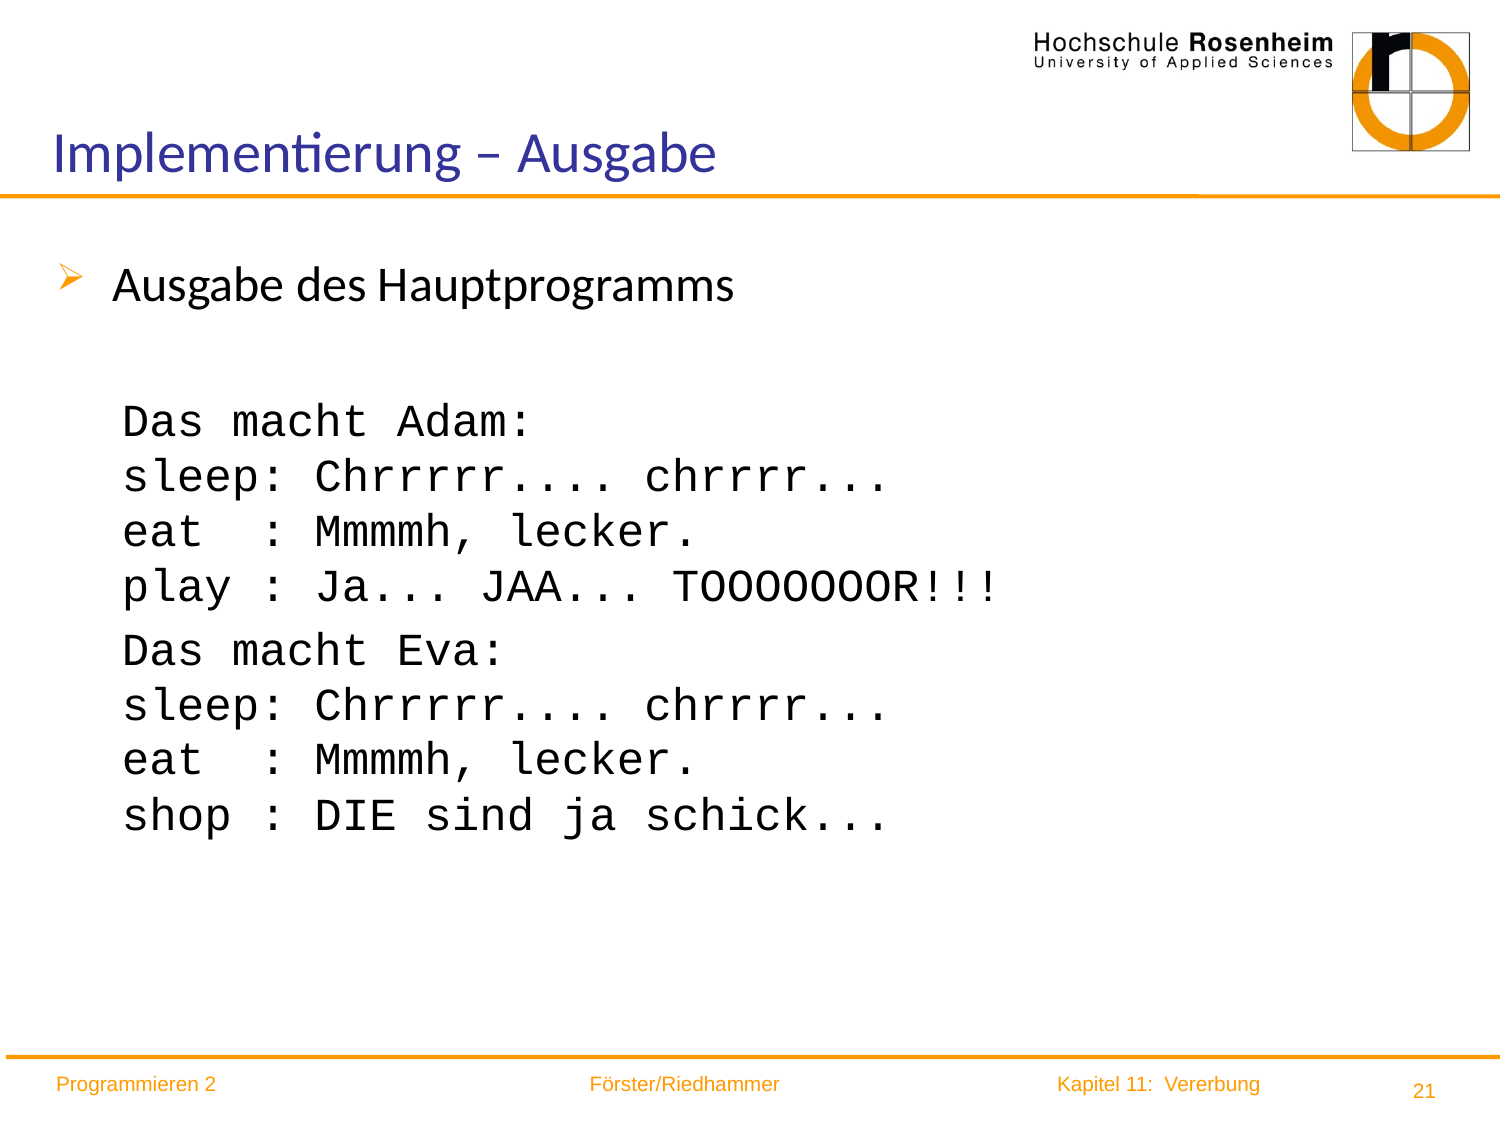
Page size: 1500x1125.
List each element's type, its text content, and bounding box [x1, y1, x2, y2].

picture [1033, 31, 1471, 153]
title Implementierung – Ausgabe [52, 45, 1317, 185]
list Ausgabe des Hauptprogramms Das macht Adam: sleep: Chrrrrr.... chrrrr... eat : Mmmmh, lecker. play : Ja... JAA... TOOOOOOOR!!! Das macht Eva: sleep: Chrrrrr.... chrrrr... eat : Mmmmh, lecker. shop : DIE sind ja schick... [41, 243, 1470, 1059]
